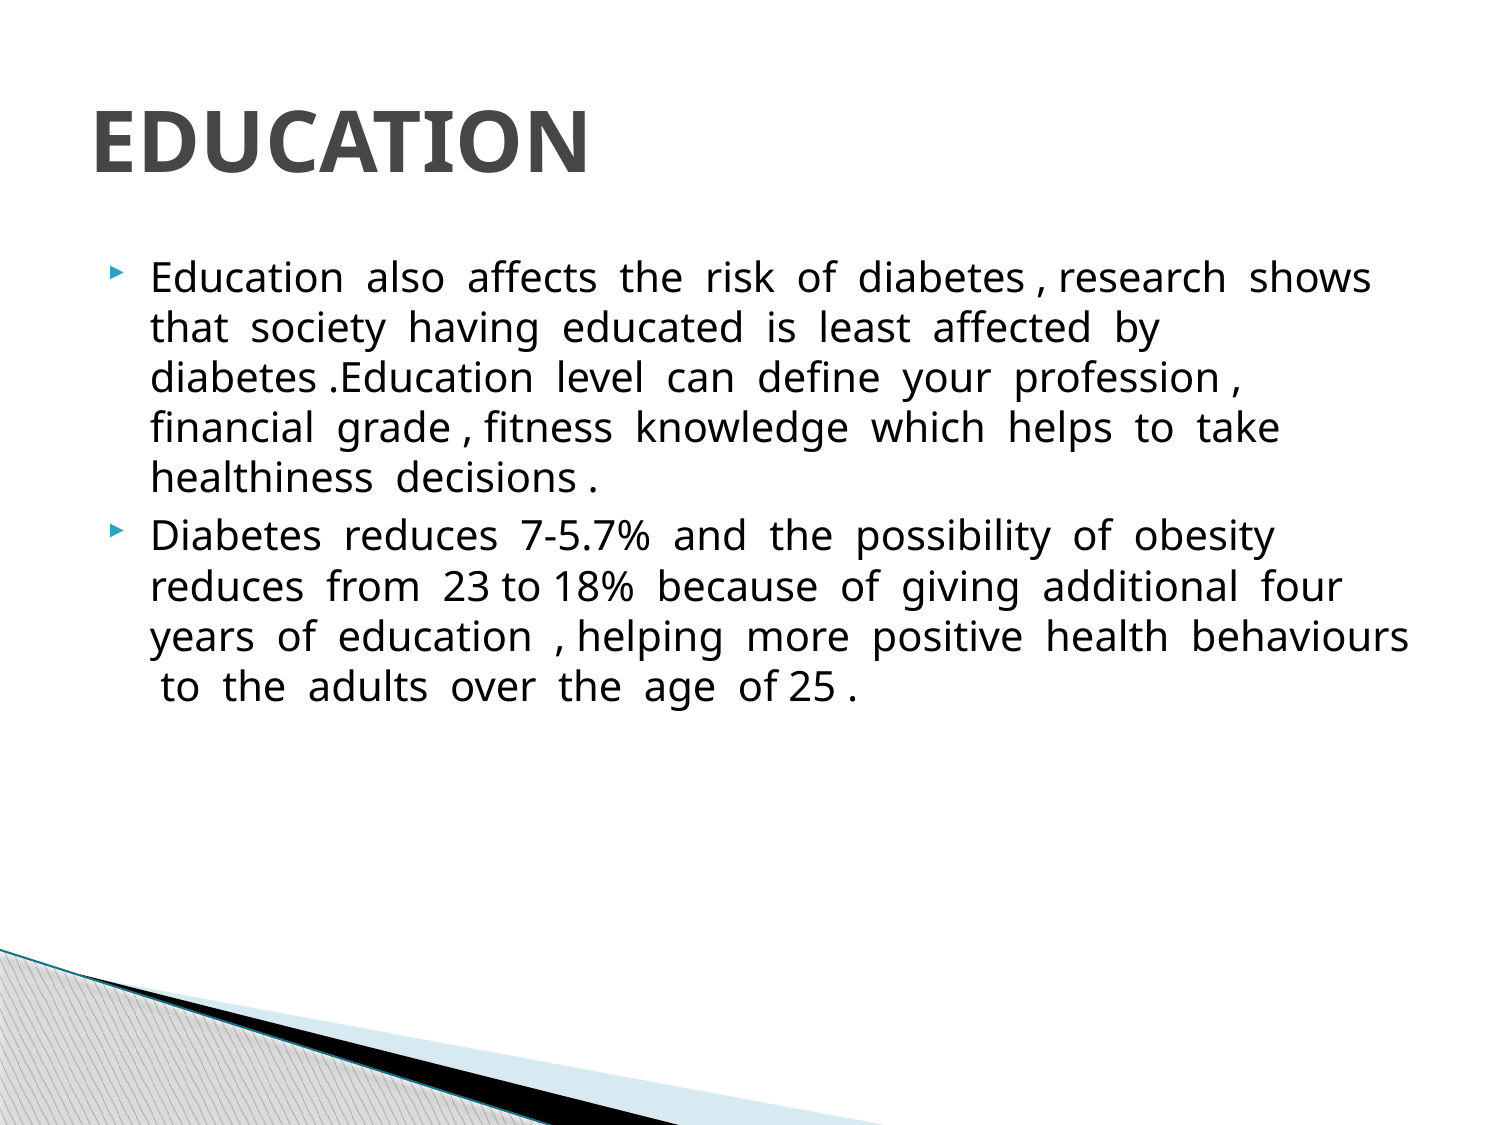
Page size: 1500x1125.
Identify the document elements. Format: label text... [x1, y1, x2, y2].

title EDUCATION [75, 45, 1425, 233]
list Education also affects the risk of diabetes , research shows that society having educated is least affected by diabetes .Education level can define your profession , financial grade , fitness knowledge which helps to take healthiness decisions . Diabetes reduces 7-5.7% and the possibility of obesity reduces from 23 to 18% because of giving additional four years of education , helping more positive health behaviours to the adults over the age of 25 . [75, 243, 1425, 986]
